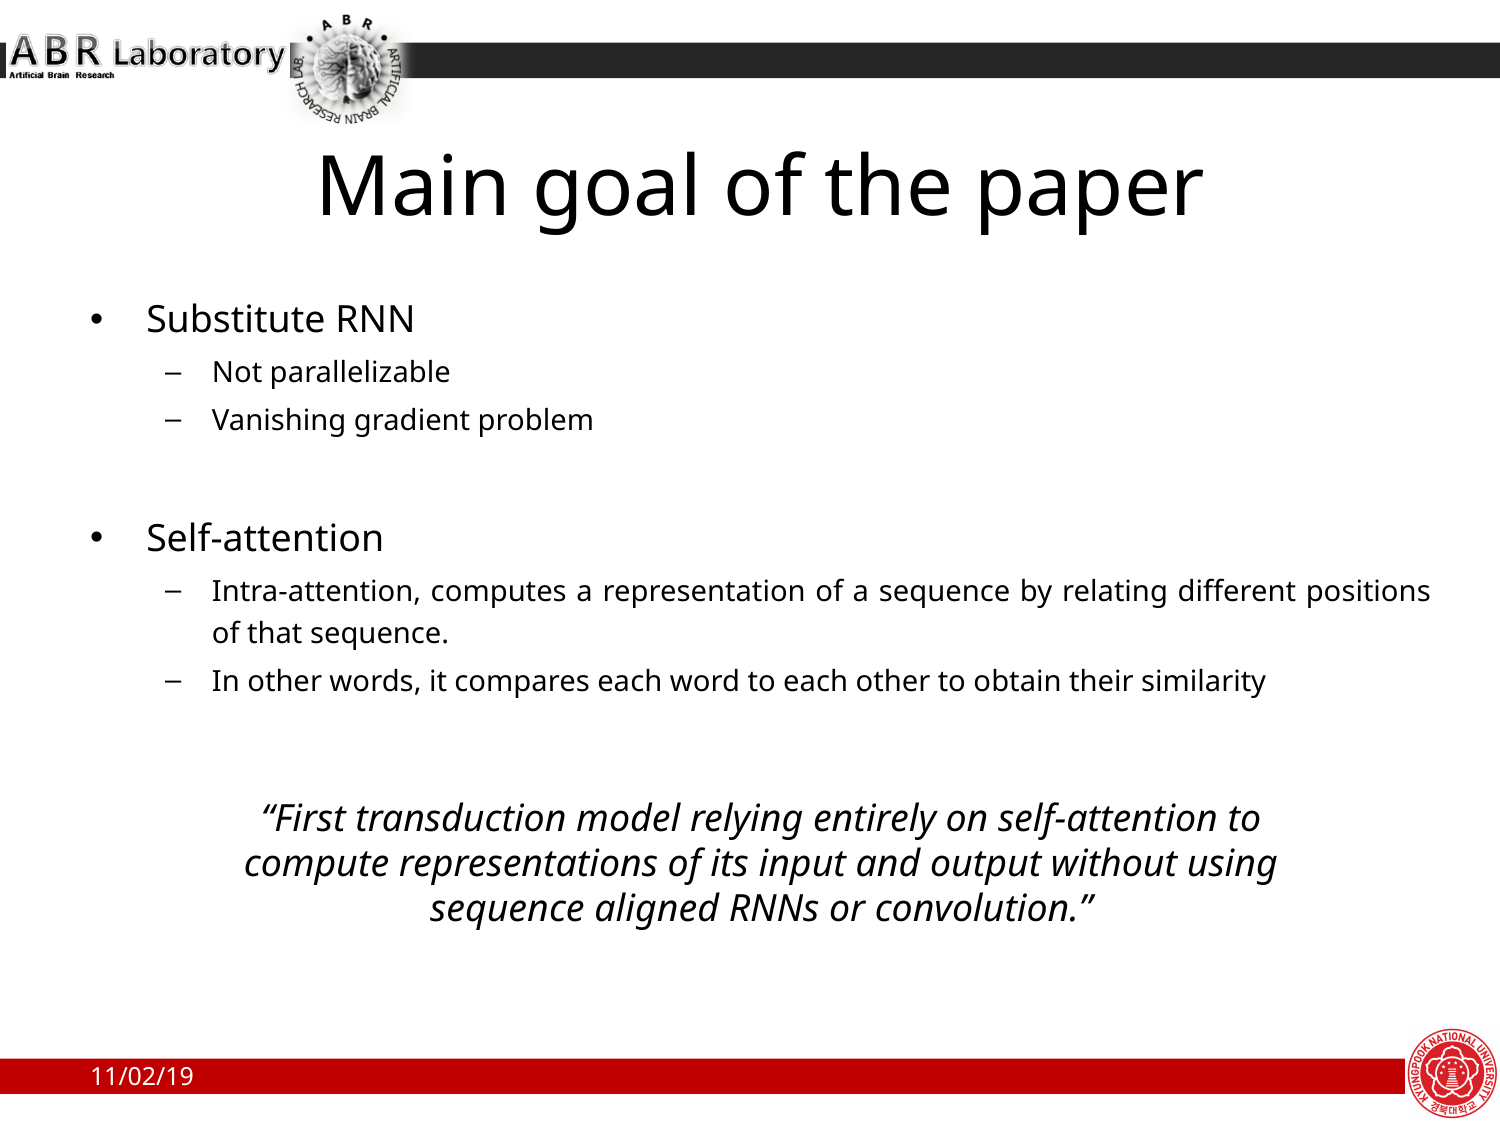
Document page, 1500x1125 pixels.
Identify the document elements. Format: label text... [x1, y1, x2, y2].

picture [6, 4, 420, 79]
title Main goal of the paper [256, 73, 1266, 278]
list Substitute RNN Not parallelizable Vanishing gradient problem Self-attention Intra-attention, computes a representation of a sequence by relating different positions of that sequence. In other words, it compares each word to each other to obtain their similarity [75, 278, 1447, 1035]
text_box “First transduction model relying entirely on self-attention to compute representations of its input and output without using sequence aligned RNNs or convolution.” [206, 786, 1317, 937]
picture [1405, 1026, 1500, 1119]
